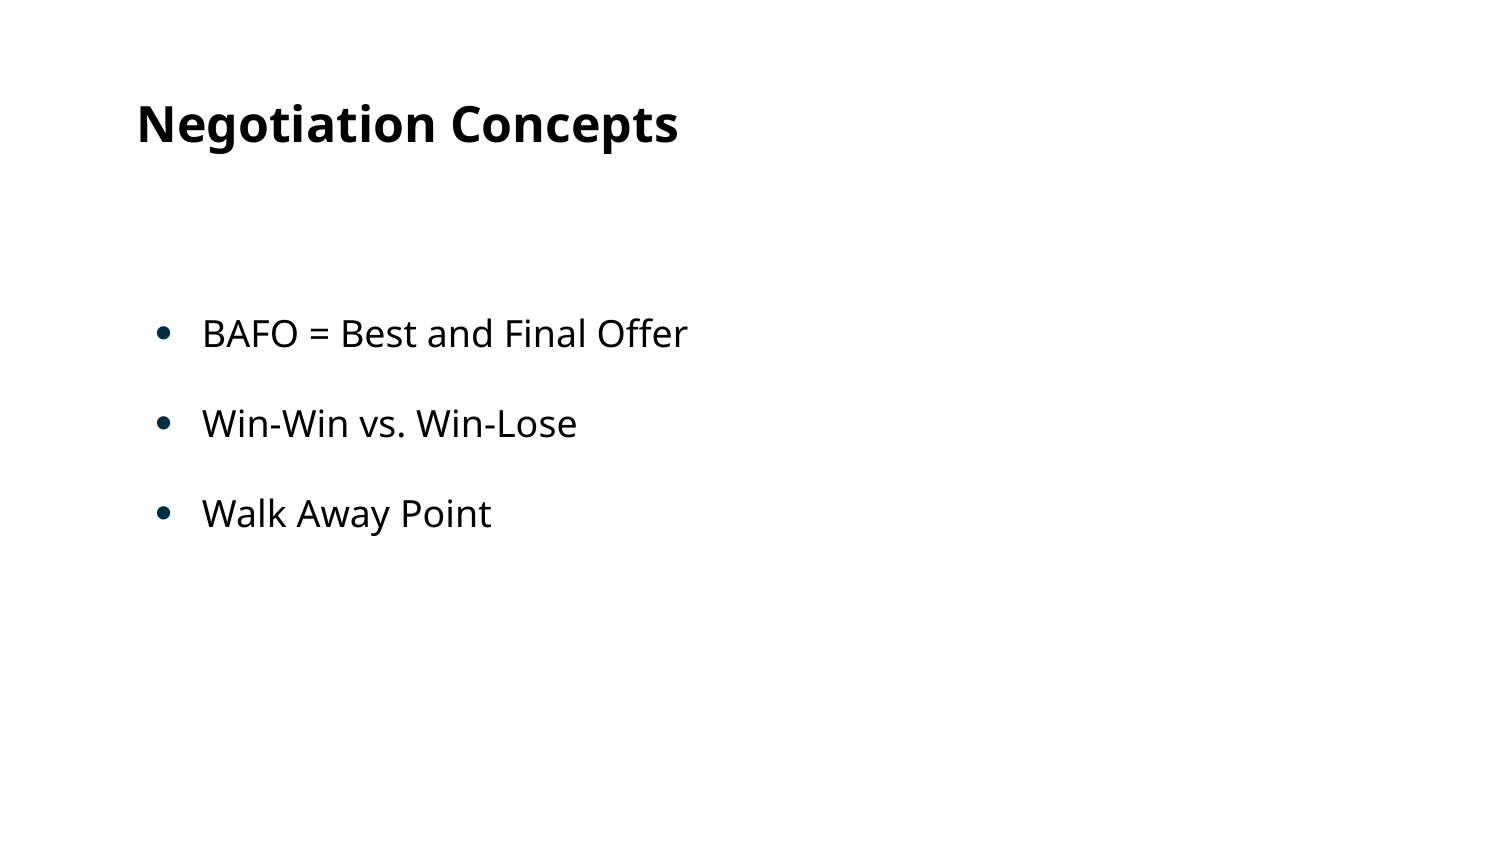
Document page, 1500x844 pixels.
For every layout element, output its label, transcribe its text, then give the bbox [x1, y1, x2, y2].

text_box BAFO = Best and Final Offer Win-Win vs. Win-Lose Walk Away Point [121, 295, 1086, 707]
title Negotiation Concepts [121, 77, 1375, 158]
